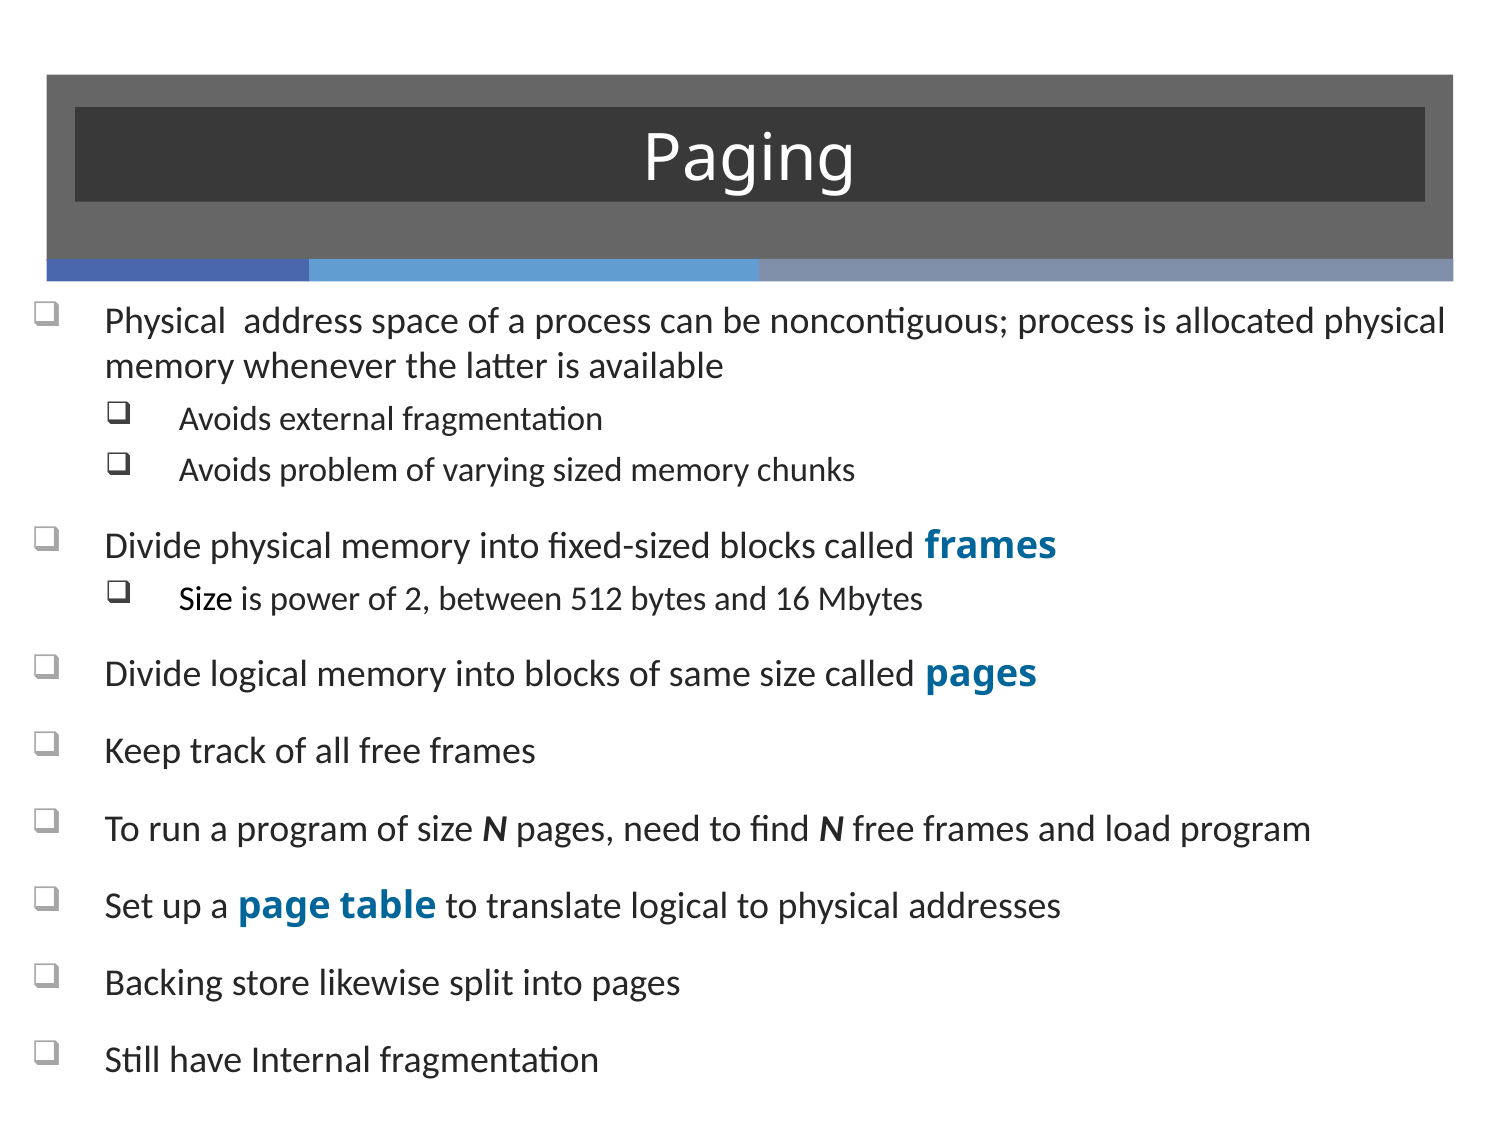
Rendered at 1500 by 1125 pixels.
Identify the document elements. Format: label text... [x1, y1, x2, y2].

title Paging [75, 107, 1425, 202]
list Physical address space of a process can be noncontiguous; process is allocated physical memory whenever the latter is available Avoids external fragmentation Avoids problem of varying sized memory chunks Divide physical memory into fixed-sized blocks called frames Size is power of 2, between 512 bytes and 16 Mbytes Divide logical memory into blocks of same size called pages Keep track of all free frames To run a program of size N pages, need to find N free frames and load program Set up a page table to translate logical to physical addresses Backing store likewise split into pages Still have Internal fragmentation [16, 287, 1484, 1088]
